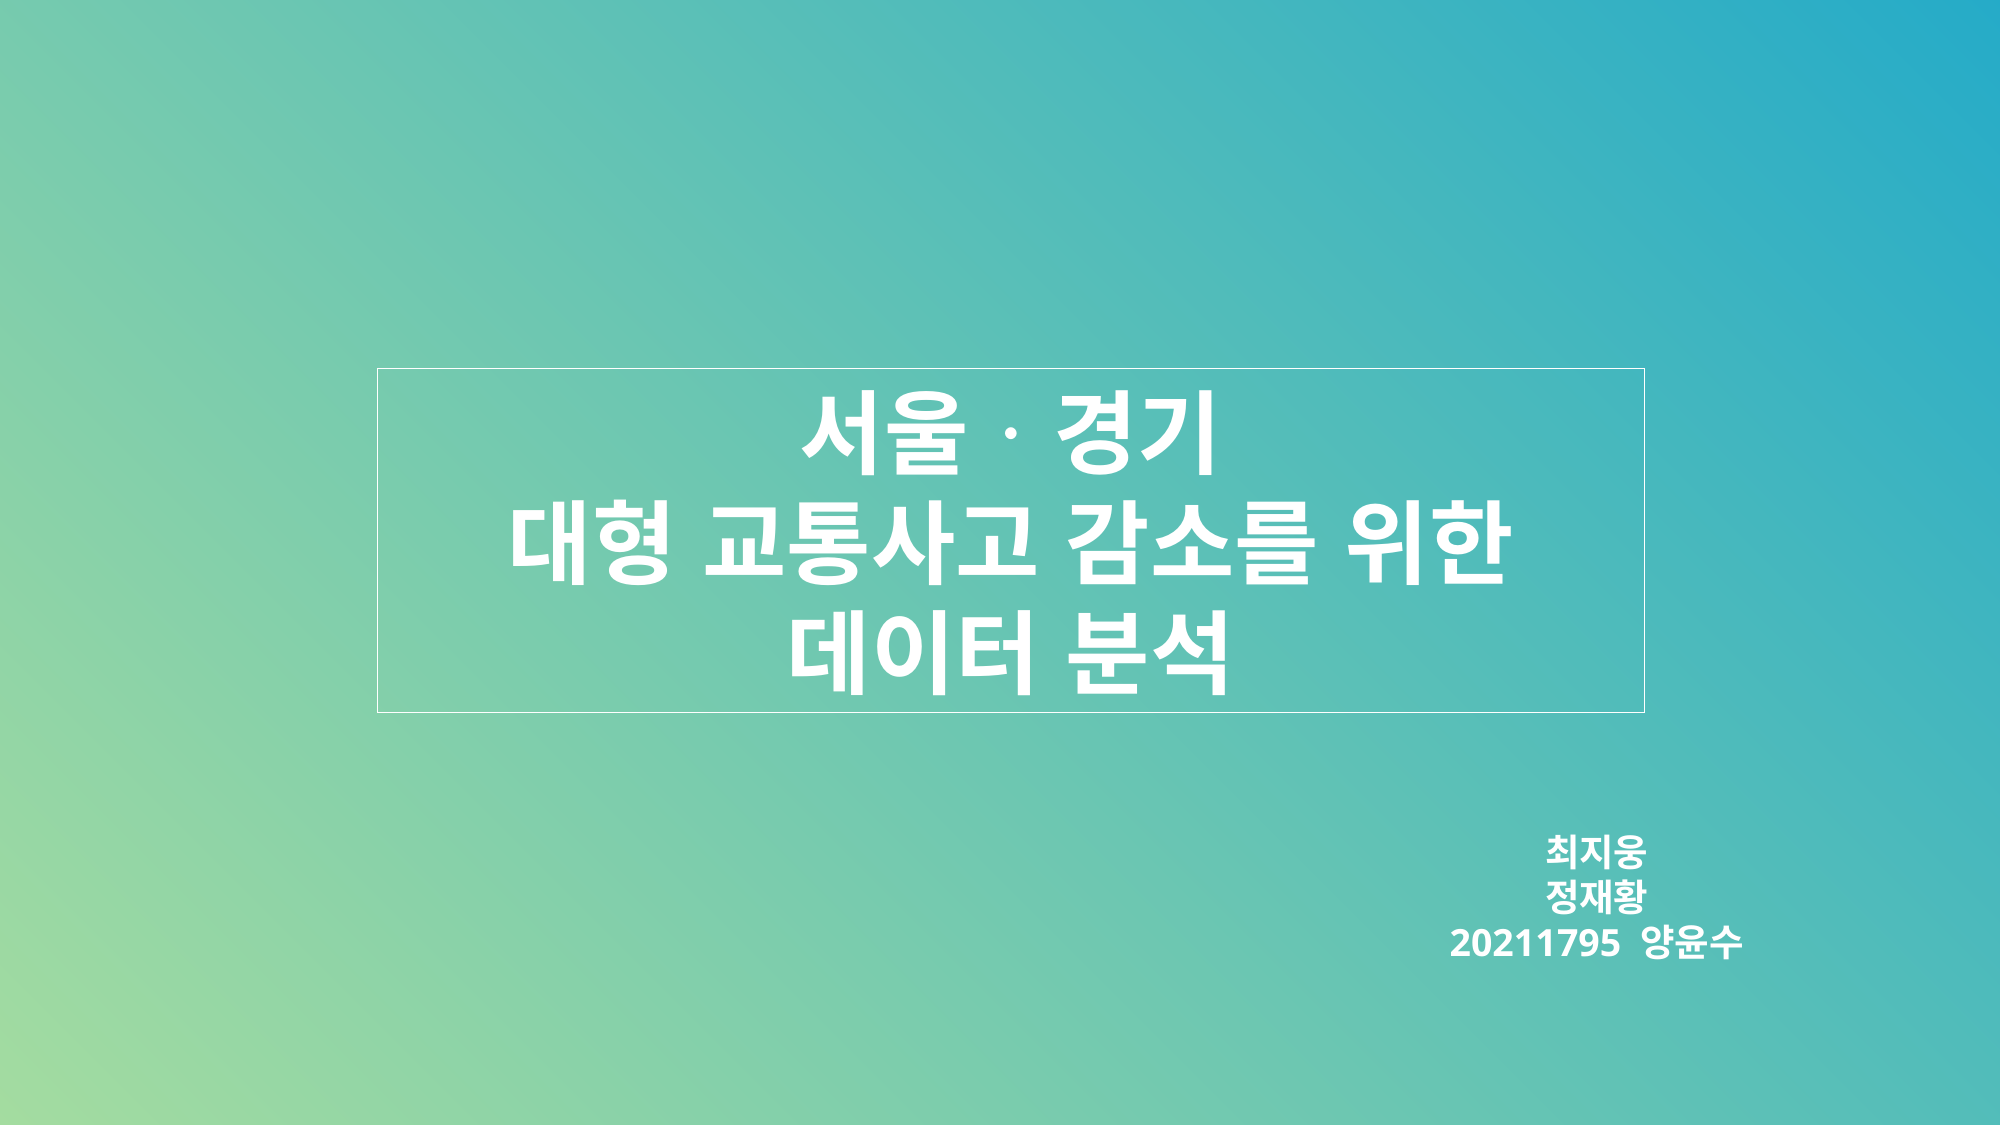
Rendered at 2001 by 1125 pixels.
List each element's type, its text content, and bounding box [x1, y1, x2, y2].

text_box 서울ㆍ경기 대형 교통사고 감소를 위한 데이터 분석 [377, 368, 1645, 713]
text_box 최지웅 정재황 20211795 양윤수 [1193, 821, 2000, 971]
